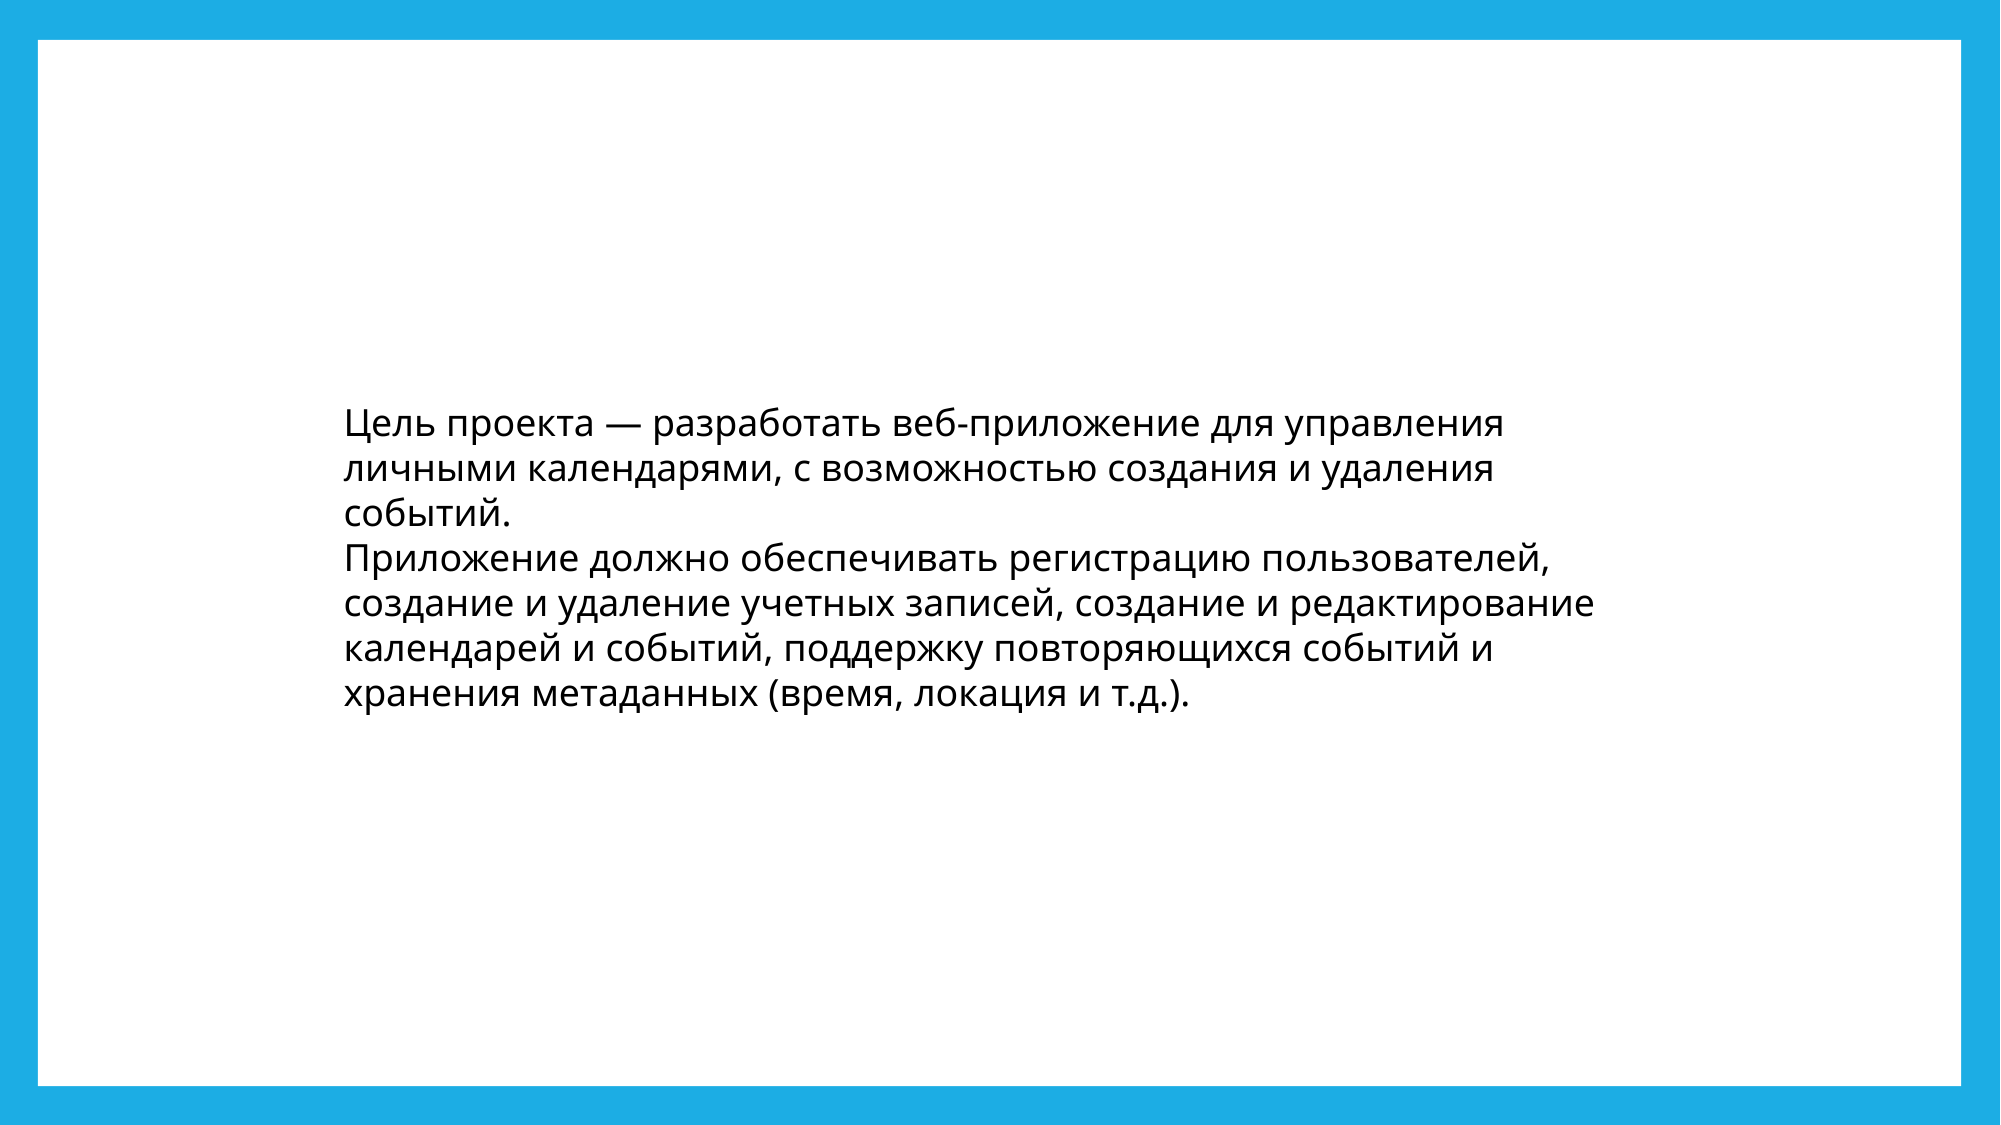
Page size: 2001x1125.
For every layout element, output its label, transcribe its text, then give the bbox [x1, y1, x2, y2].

text_box Цель проекта — разработать веб-приложение для управления личными календарями, с возможностью создания и удаления событий. Приложение должно обеспечивать регистрацию пользователей, создание и удаление учетных записей, создание и редактирование календарей и событий, поддержку повторяющихся событий и хранения метаданных (время, локация и т.д.). [328, 391, 1672, 722]
